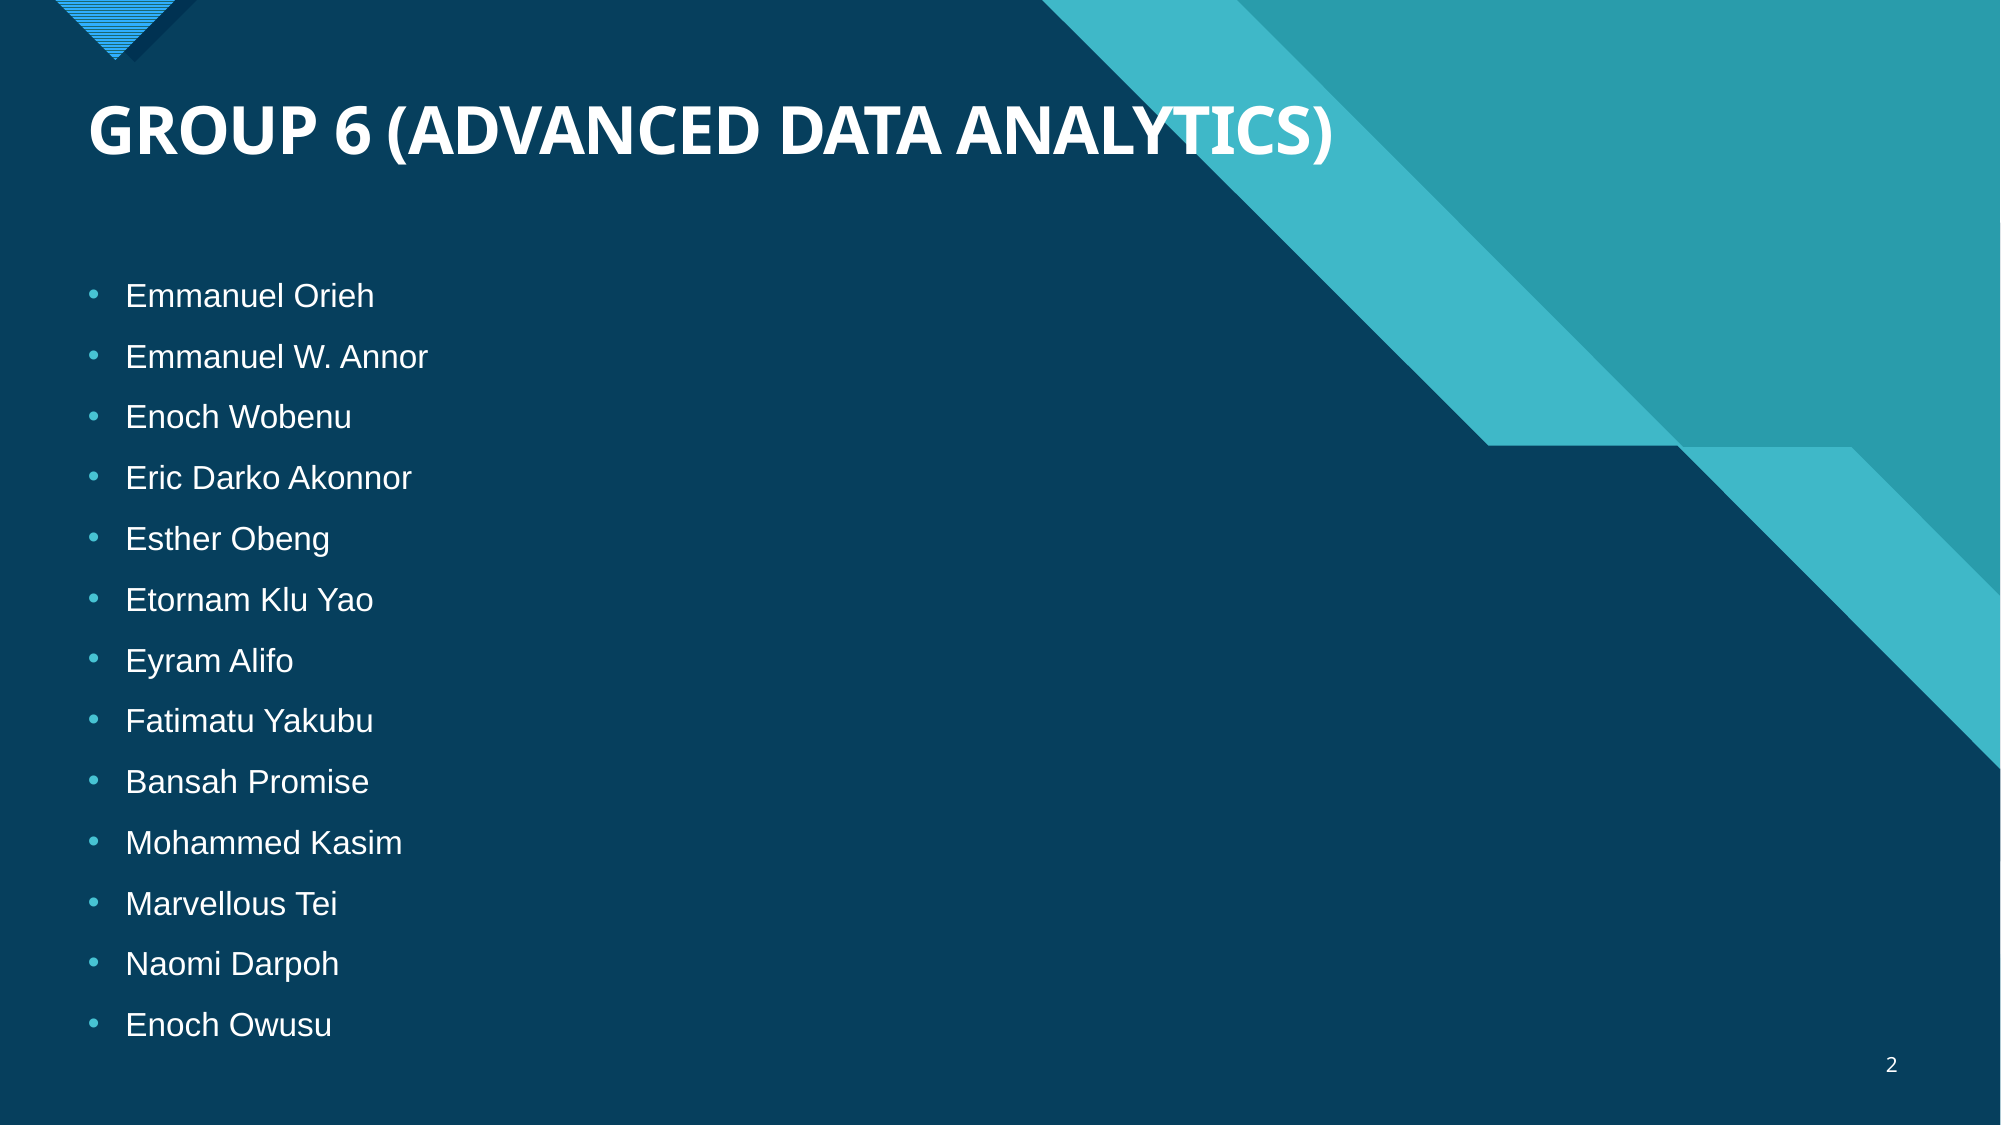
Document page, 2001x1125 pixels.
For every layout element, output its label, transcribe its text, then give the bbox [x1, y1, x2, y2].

title GROUP 6 (ADVANCED DATA ANALYTICS) [72, 89, 1913, 177]
list Emmanuel Orieh Emmanuel W. Annor Enoch Wobenu Eric Darko Akonnor Esther Obeng Etornam Klu Yao Eyram Alifo Fatimatu Yakubu Bansah Promise Mohammed Kasim Marvellous Tei Naomi Darpoh Enoch Owusu [72, 266, 1175, 1049]
slide_number 2 [1845, 1035, 1913, 1096]
